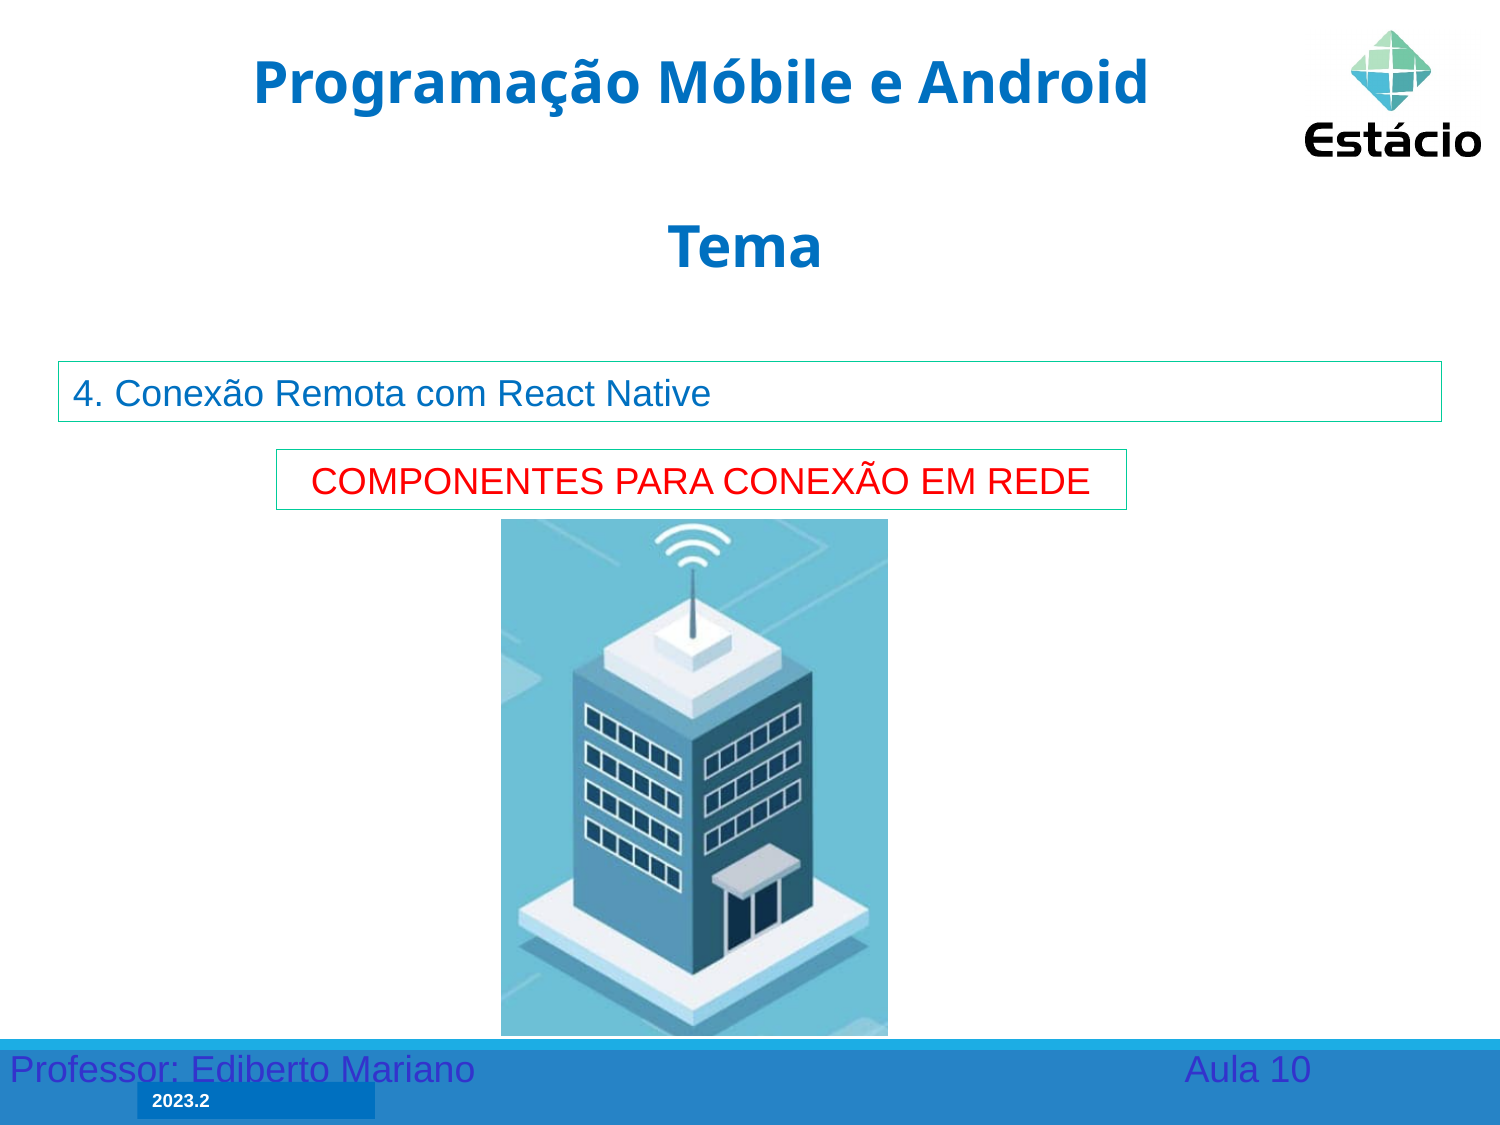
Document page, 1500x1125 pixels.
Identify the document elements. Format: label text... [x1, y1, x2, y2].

text_box Programação Móbile e Android [237, 37, 1165, 123]
text_box 4. Conexão Remota com React Native [58, 361, 1442, 422]
picture [1305, 29, 1481, 157]
text_box Tema [112, 201, 1395, 287]
text_box COMPONENTES PARA CONEXÃO EM REDE [276, 449, 1127, 510]
picture [501, 519, 888, 1036]
